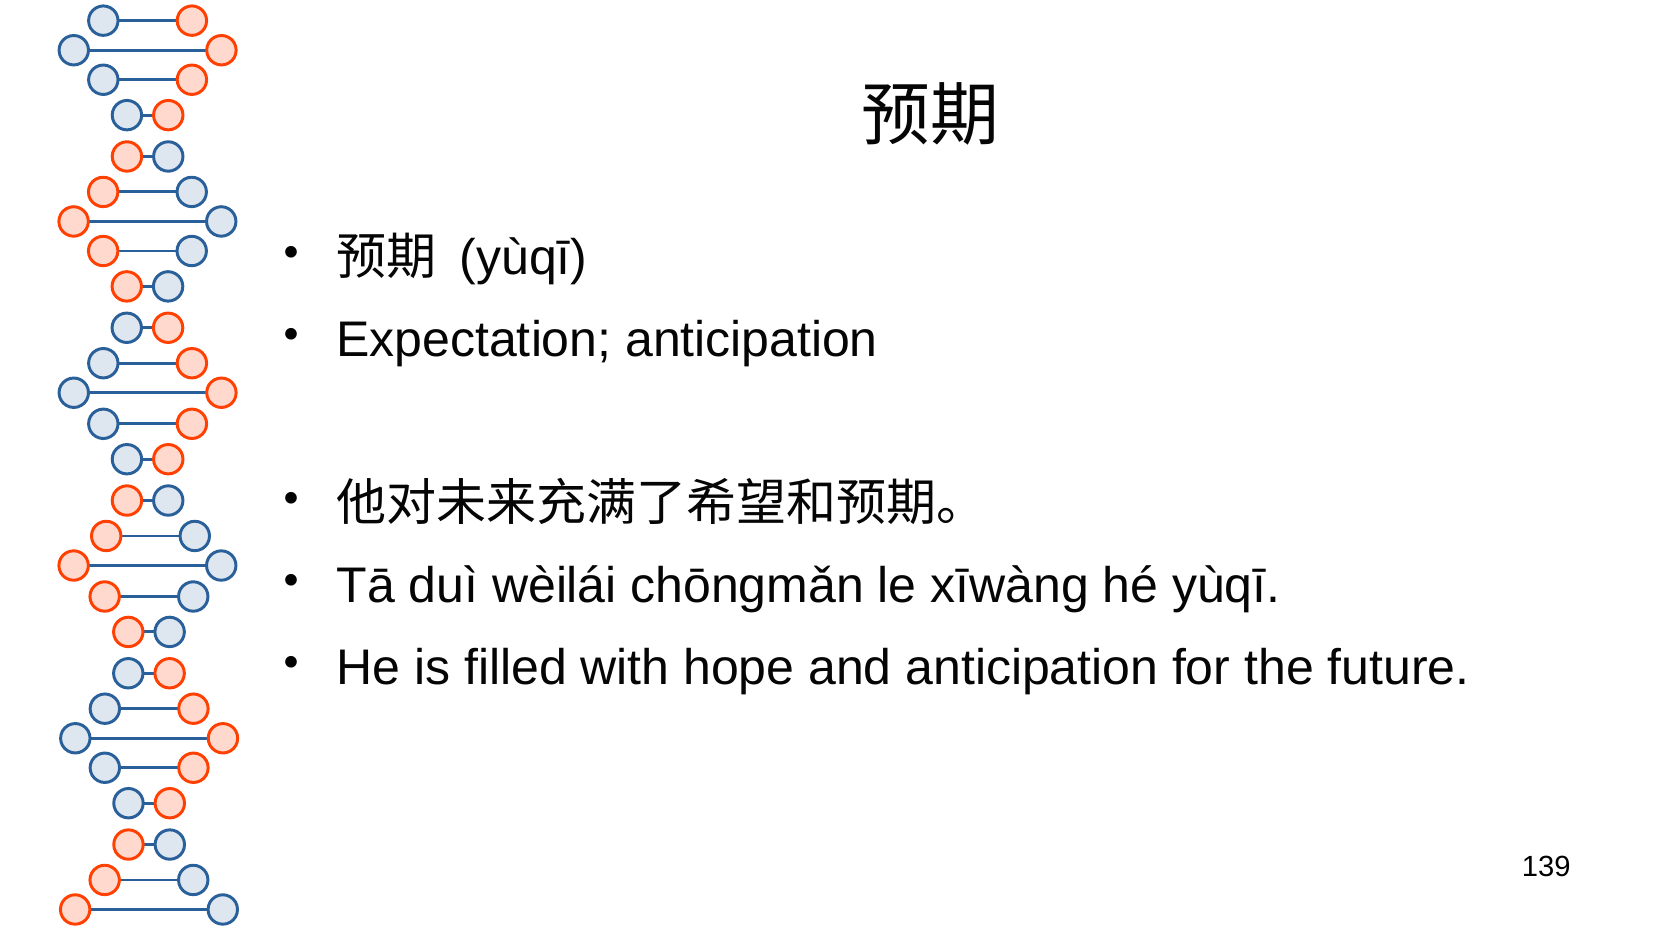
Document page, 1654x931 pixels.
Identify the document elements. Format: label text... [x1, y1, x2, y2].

slide_number 139 [1185, 847, 1571, 912]
list 预期 (yùqī) Expectation; anticipation 他对未来充满了希望和预期。 Tā duì wèilái chōngmǎn le xīwàng hé yùqī. He is filled with hope and anticipation for the future. [265, 224, 1595, 764]
title 预期 [265, 35, 1595, 189]
